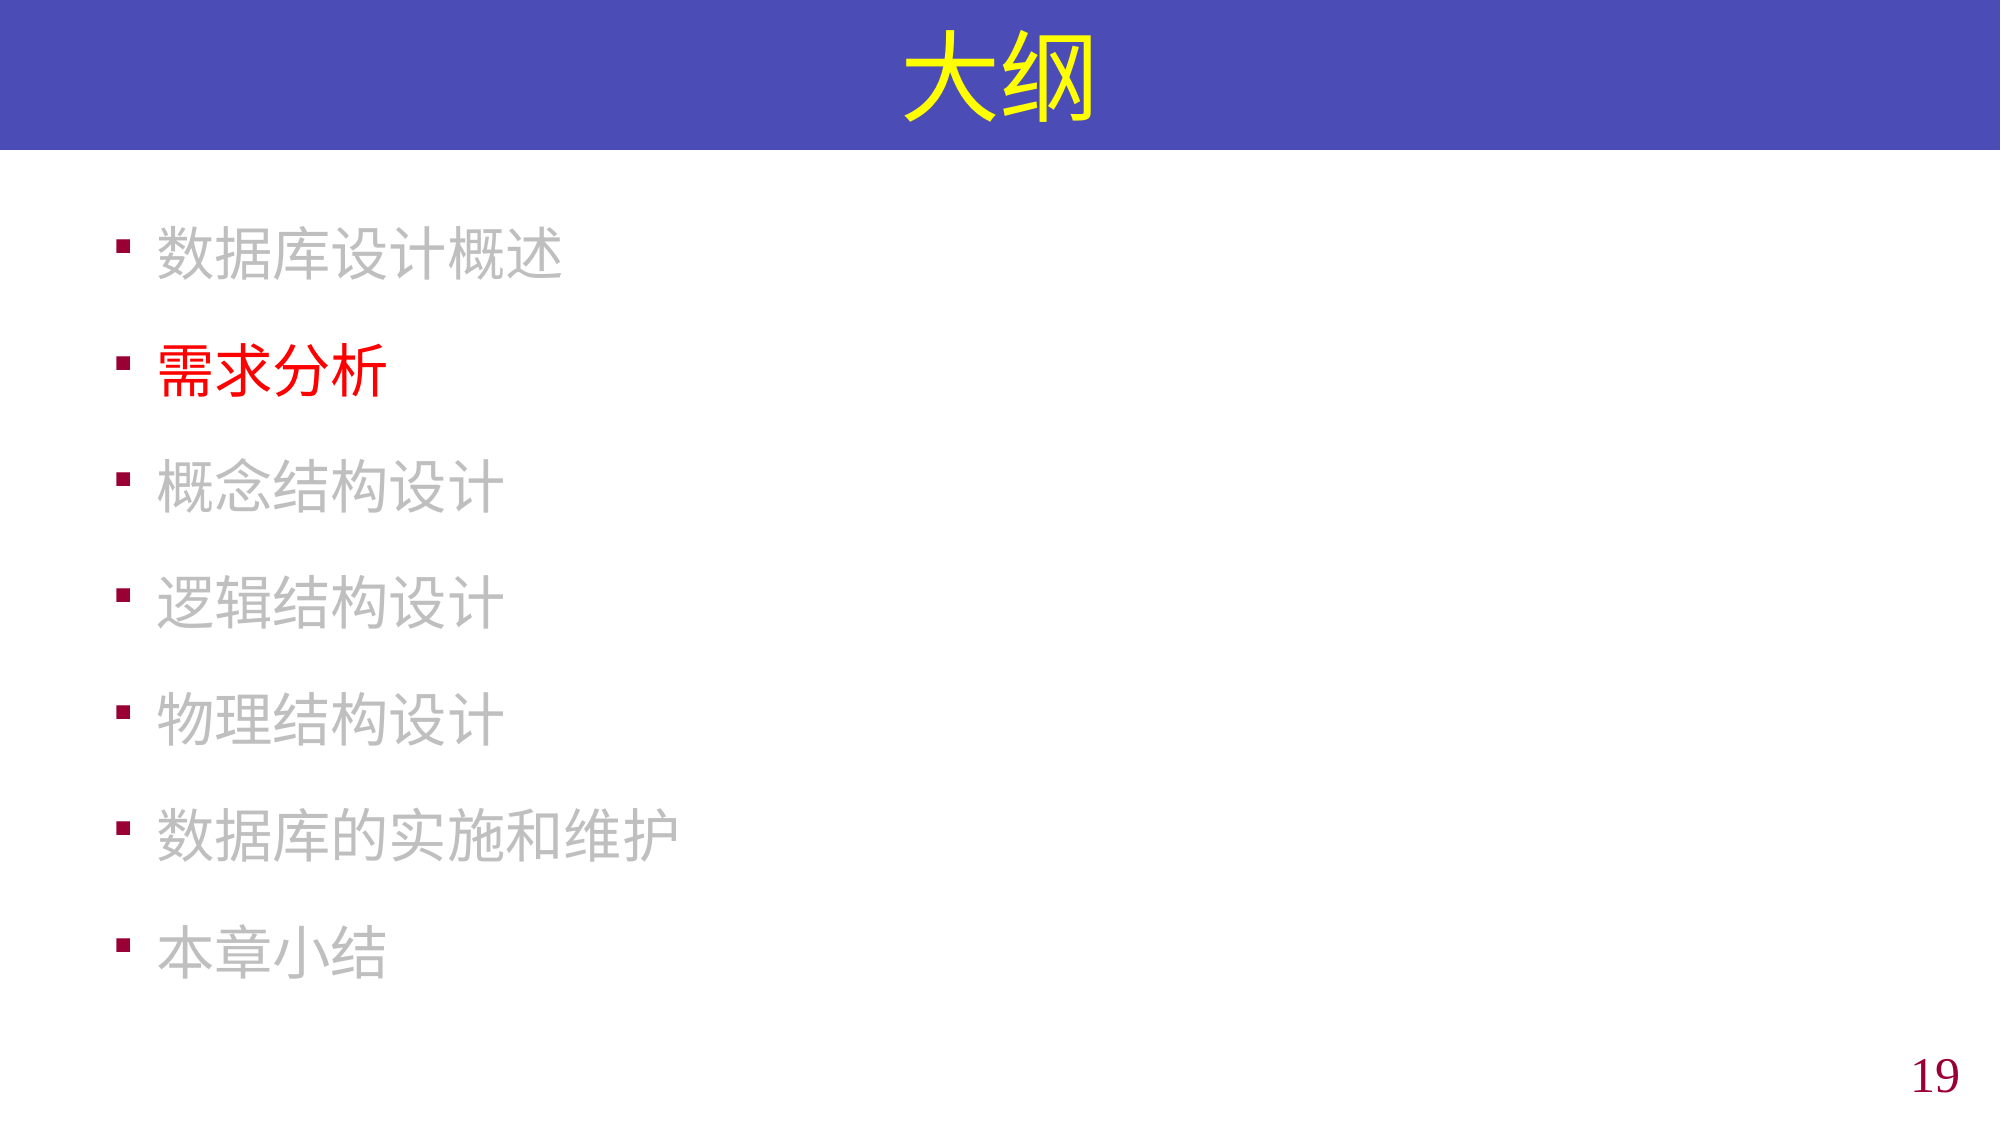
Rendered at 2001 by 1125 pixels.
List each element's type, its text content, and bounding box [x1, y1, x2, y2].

title 大纲 [0, 0, 2000, 150]
list 数据库设计概述 需求分析 概念结构设计 逻辑结构设计 物理结构设计 数据库的实施和维护 本章小结 [97, 174, 1904, 1073]
slide_number 18 [1550, 1048, 1975, 1096]
